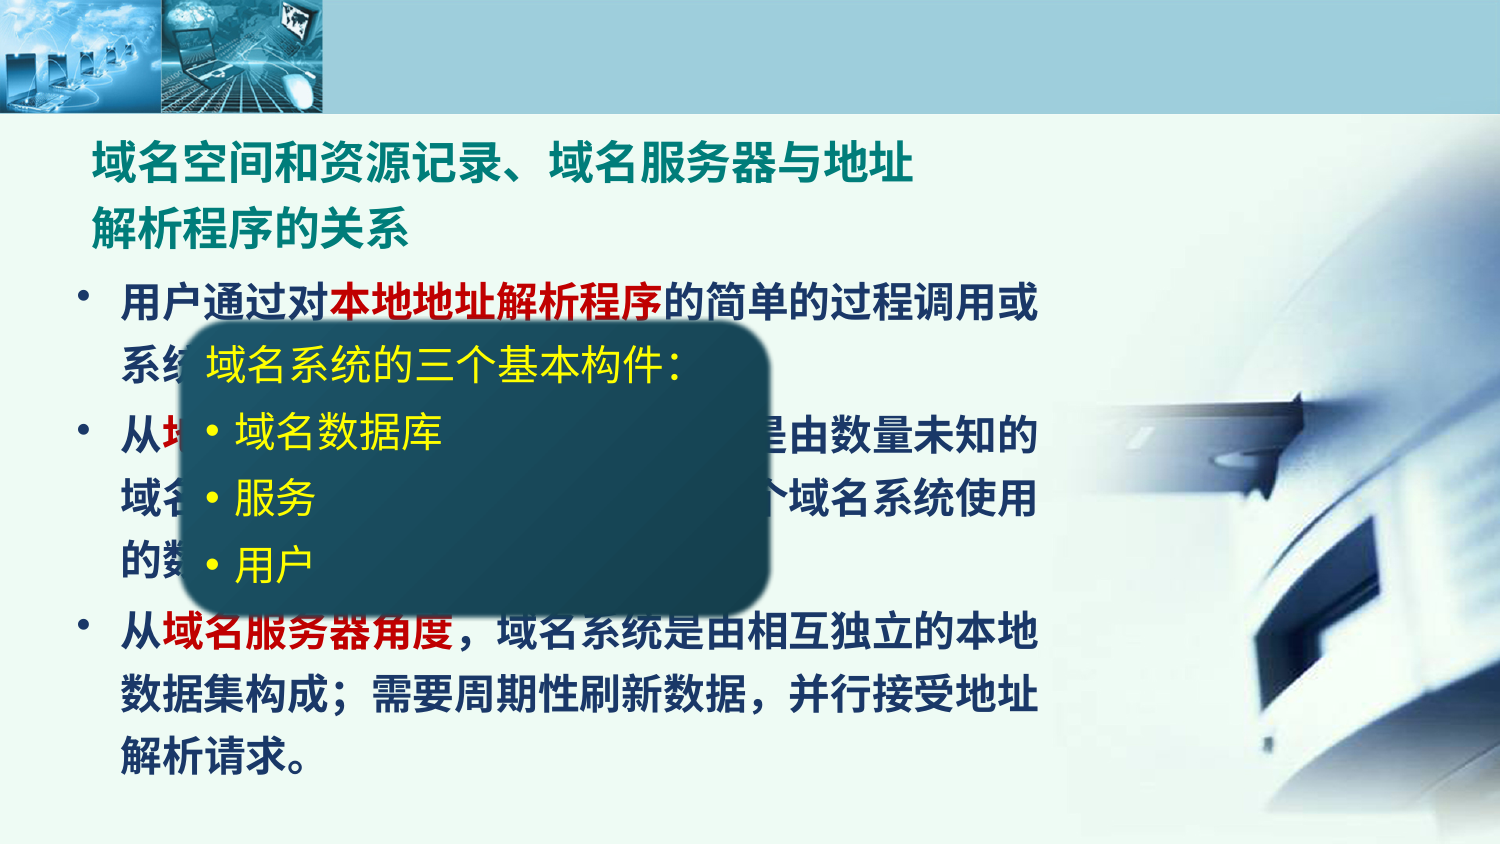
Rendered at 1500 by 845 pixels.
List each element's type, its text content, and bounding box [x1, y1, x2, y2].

list 用户通过对本地地址解析程序的简单的过程调用或系统调用，对域名系统进行访问； 从地址解析程序的角度，域名系统是由数量未知的域名服务器构成的系统，且将每一个域名系统使用的数据库视为基本静态的数据库； 从域名服务器角度，域名系统是由相互独立的本地数据集构成；需要周期性刷新数据，并行接受地址解析请求。 [61, 255, 1081, 821]
text_box 域名系统的三个基本构件： 域名数据库 服务 用户 [180, 321, 770, 618]
picture [0, 0, 1500, 844]
title 域名空间和资源记录、域名服务器与地址解析程序的关系 [76, 128, 962, 249]
